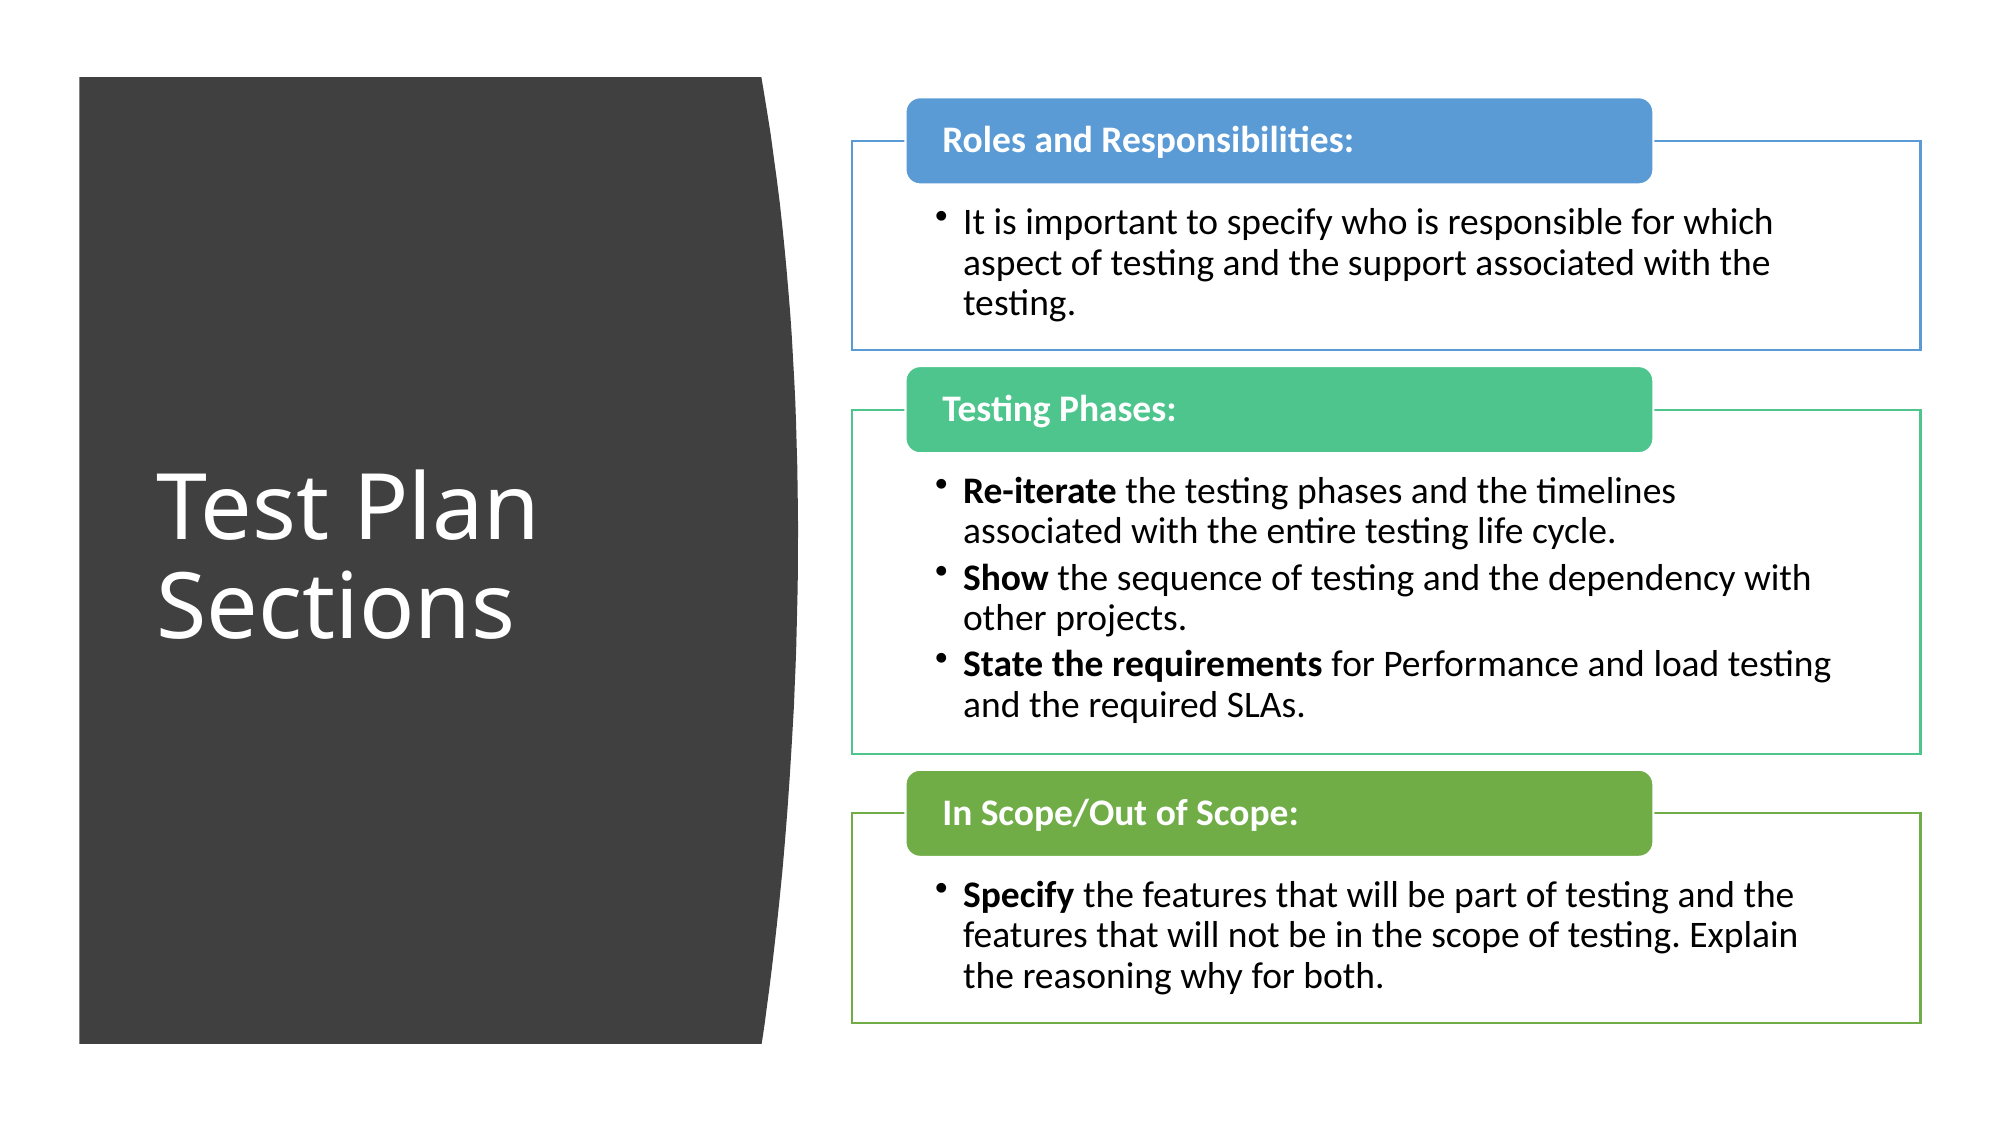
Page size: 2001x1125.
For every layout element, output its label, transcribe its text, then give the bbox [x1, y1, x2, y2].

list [852, 77, 1921, 1043]
title Test Plan Sections [141, 166, 702, 953]
text_box [78, 76, 800, 1045]
